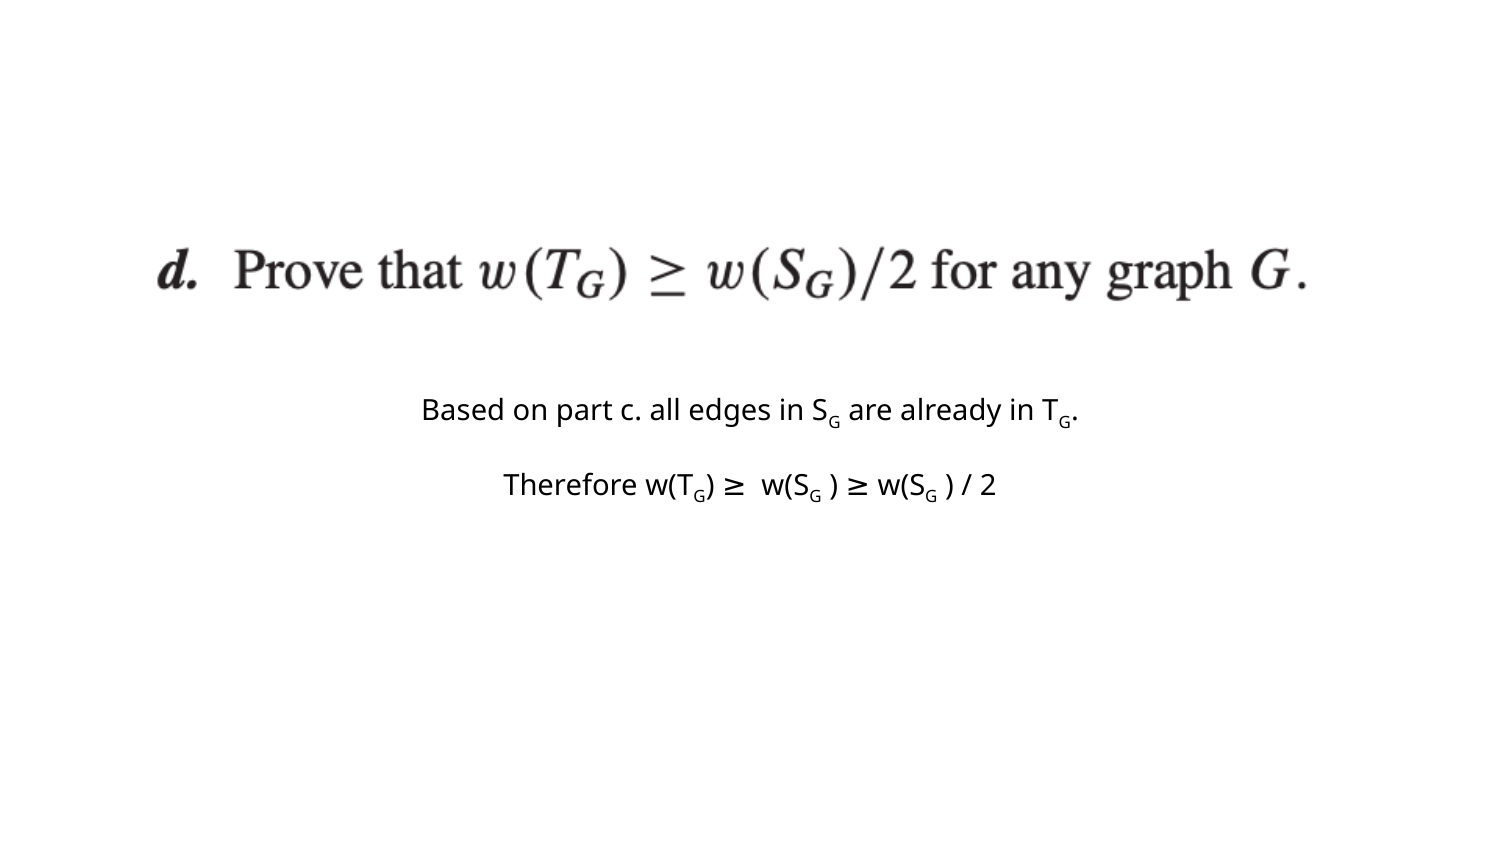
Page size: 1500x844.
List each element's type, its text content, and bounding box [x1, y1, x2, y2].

picture [124, 217, 1376, 345]
text_box Based on part c. all edges in SG are already in TG. Therefore w(TG) ≥ w(SG ) ≥ w(SG ) / 2 [238, 376, 1262, 557]
